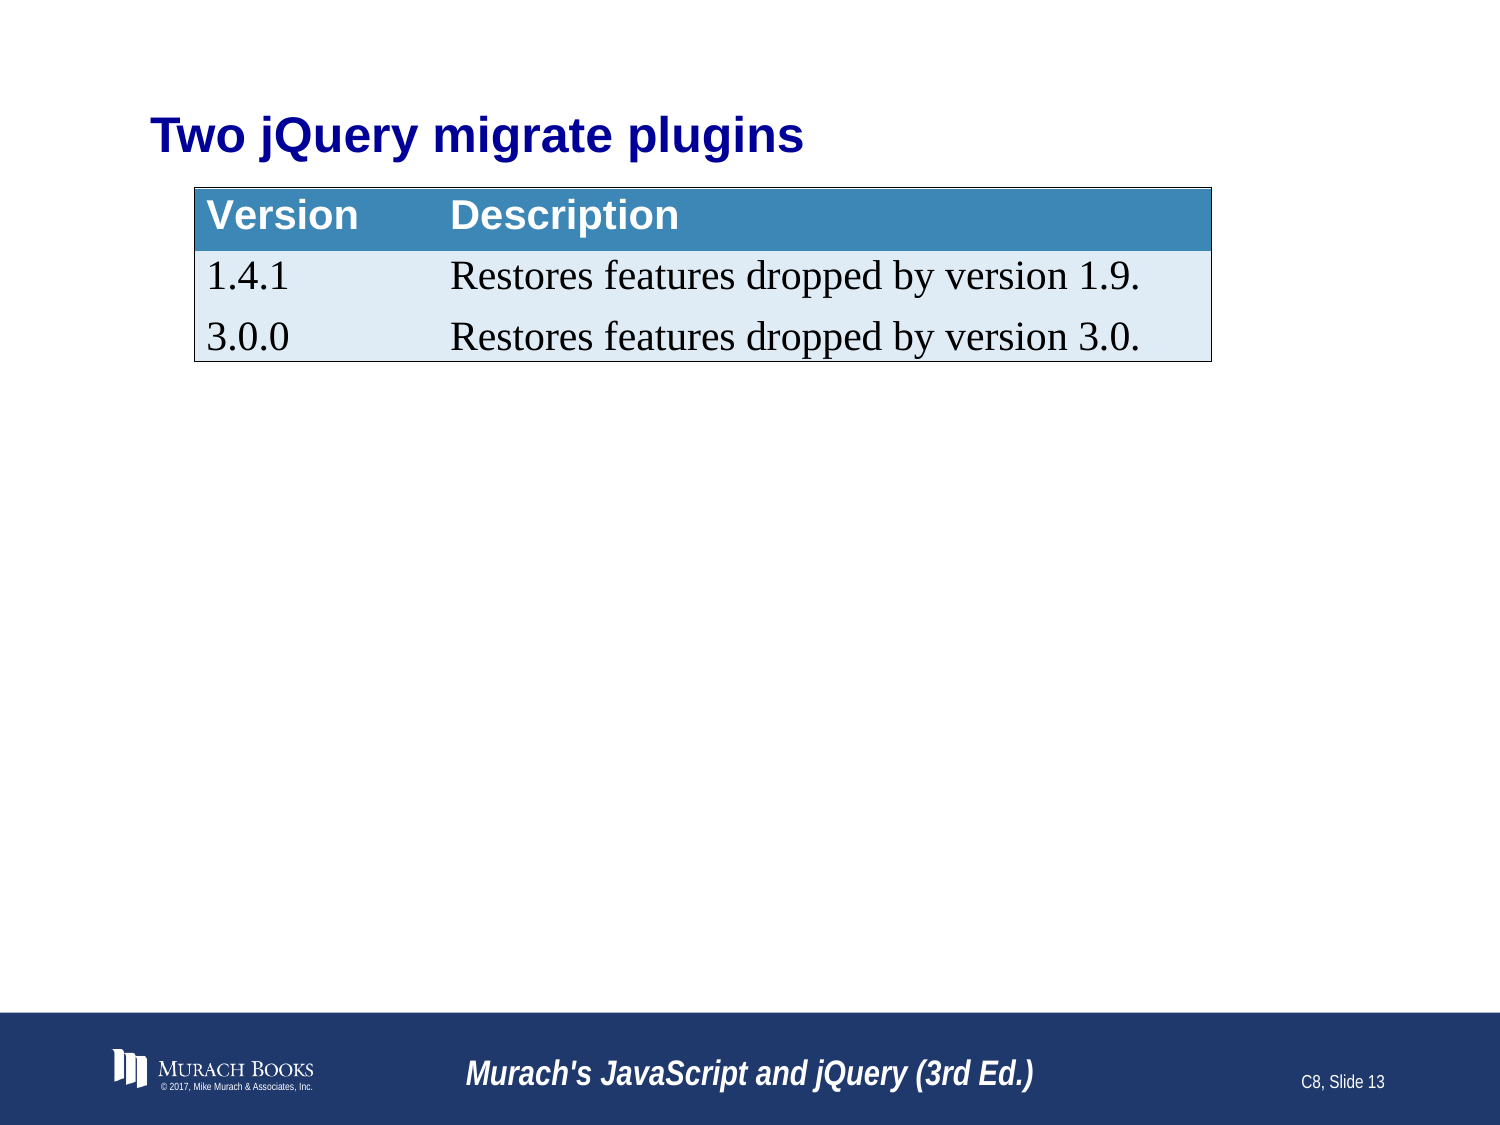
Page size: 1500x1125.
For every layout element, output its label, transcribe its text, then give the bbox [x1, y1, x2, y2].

title Two jQuery migrate plugins [150, 102, 1350, 164]
slide_number C8, Slide 13 [1087, 1025, 1400, 1100]
footer © 2017, Mike Murach & Associates, Inc. [12, 1025, 463, 1100]
slide_number Murach's JavaScript and jQuery (3rd Ed.) [463, 1025, 1050, 1100]
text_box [149, 174, 1350, 375]
